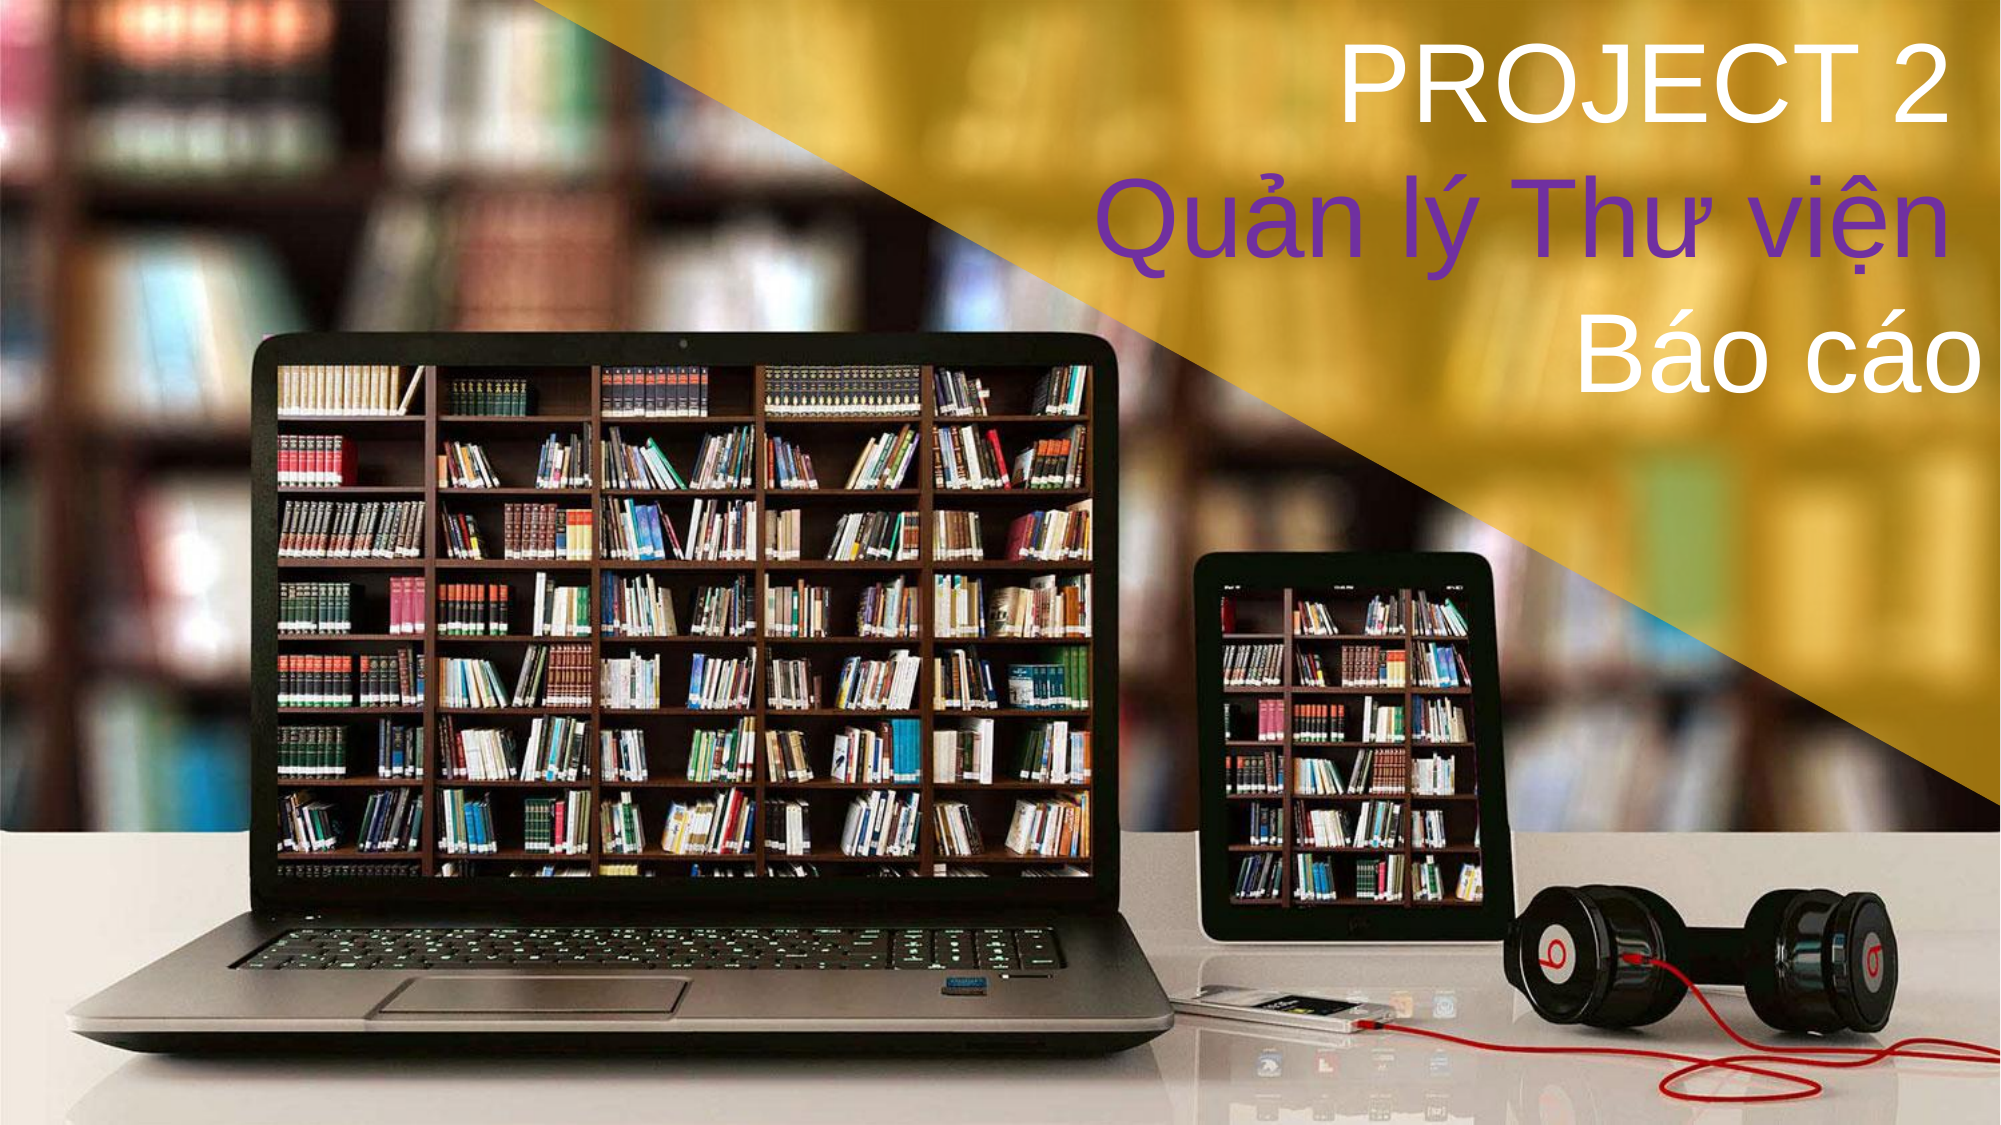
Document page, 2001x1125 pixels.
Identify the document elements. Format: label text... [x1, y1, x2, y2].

text_box PROJECT 2 Quản lý Thư viện Báo cáo [1062, 0, 2000, 425]
text_box [533, 0, 1062, 291]
picture [0, 0, 2001, 1125]
text_box [1307, 425, 2000, 806]
